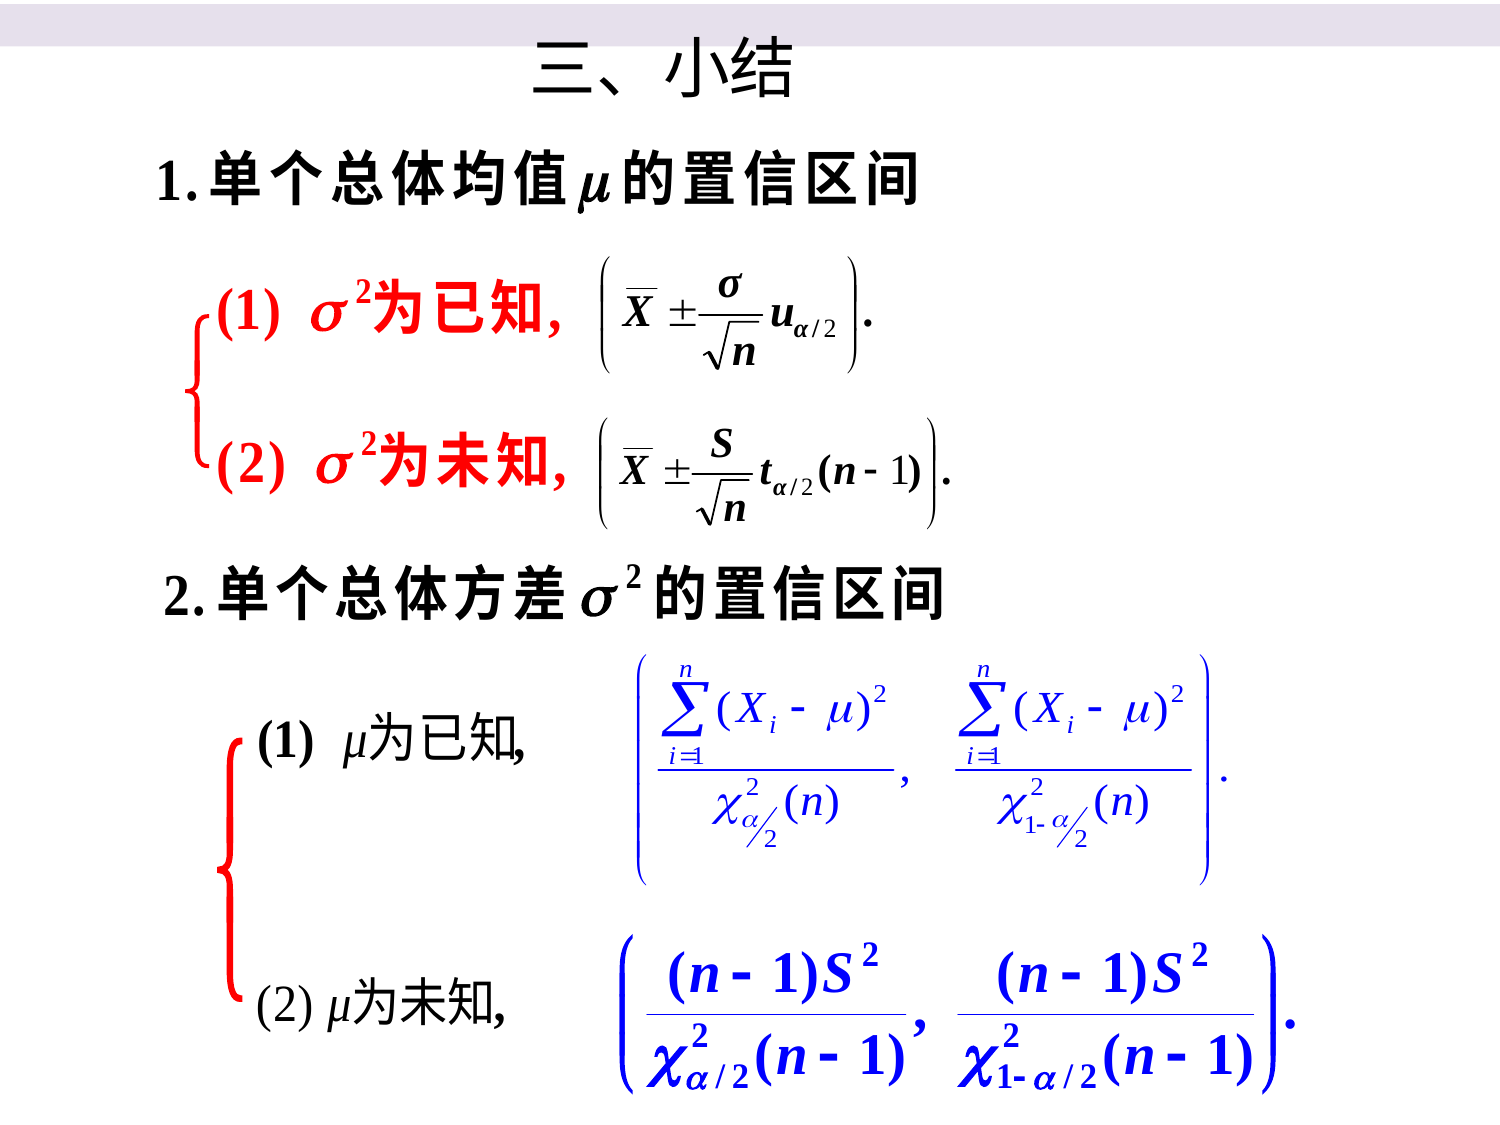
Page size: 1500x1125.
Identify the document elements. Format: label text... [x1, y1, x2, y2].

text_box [155, 145, 976, 219]
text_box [631, 649, 1231, 891]
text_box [590, 408, 959, 539]
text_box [214, 422, 585, 500]
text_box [251, 703, 558, 781]
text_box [178, 311, 242, 470]
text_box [210, 732, 274, 1006]
text_box 三、小结 [81, 18, 1246, 113]
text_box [249, 968, 539, 1043]
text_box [214, 270, 586, 348]
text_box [591, 246, 881, 384]
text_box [614, 929, 1342, 1098]
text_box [159, 555, 1006, 633]
